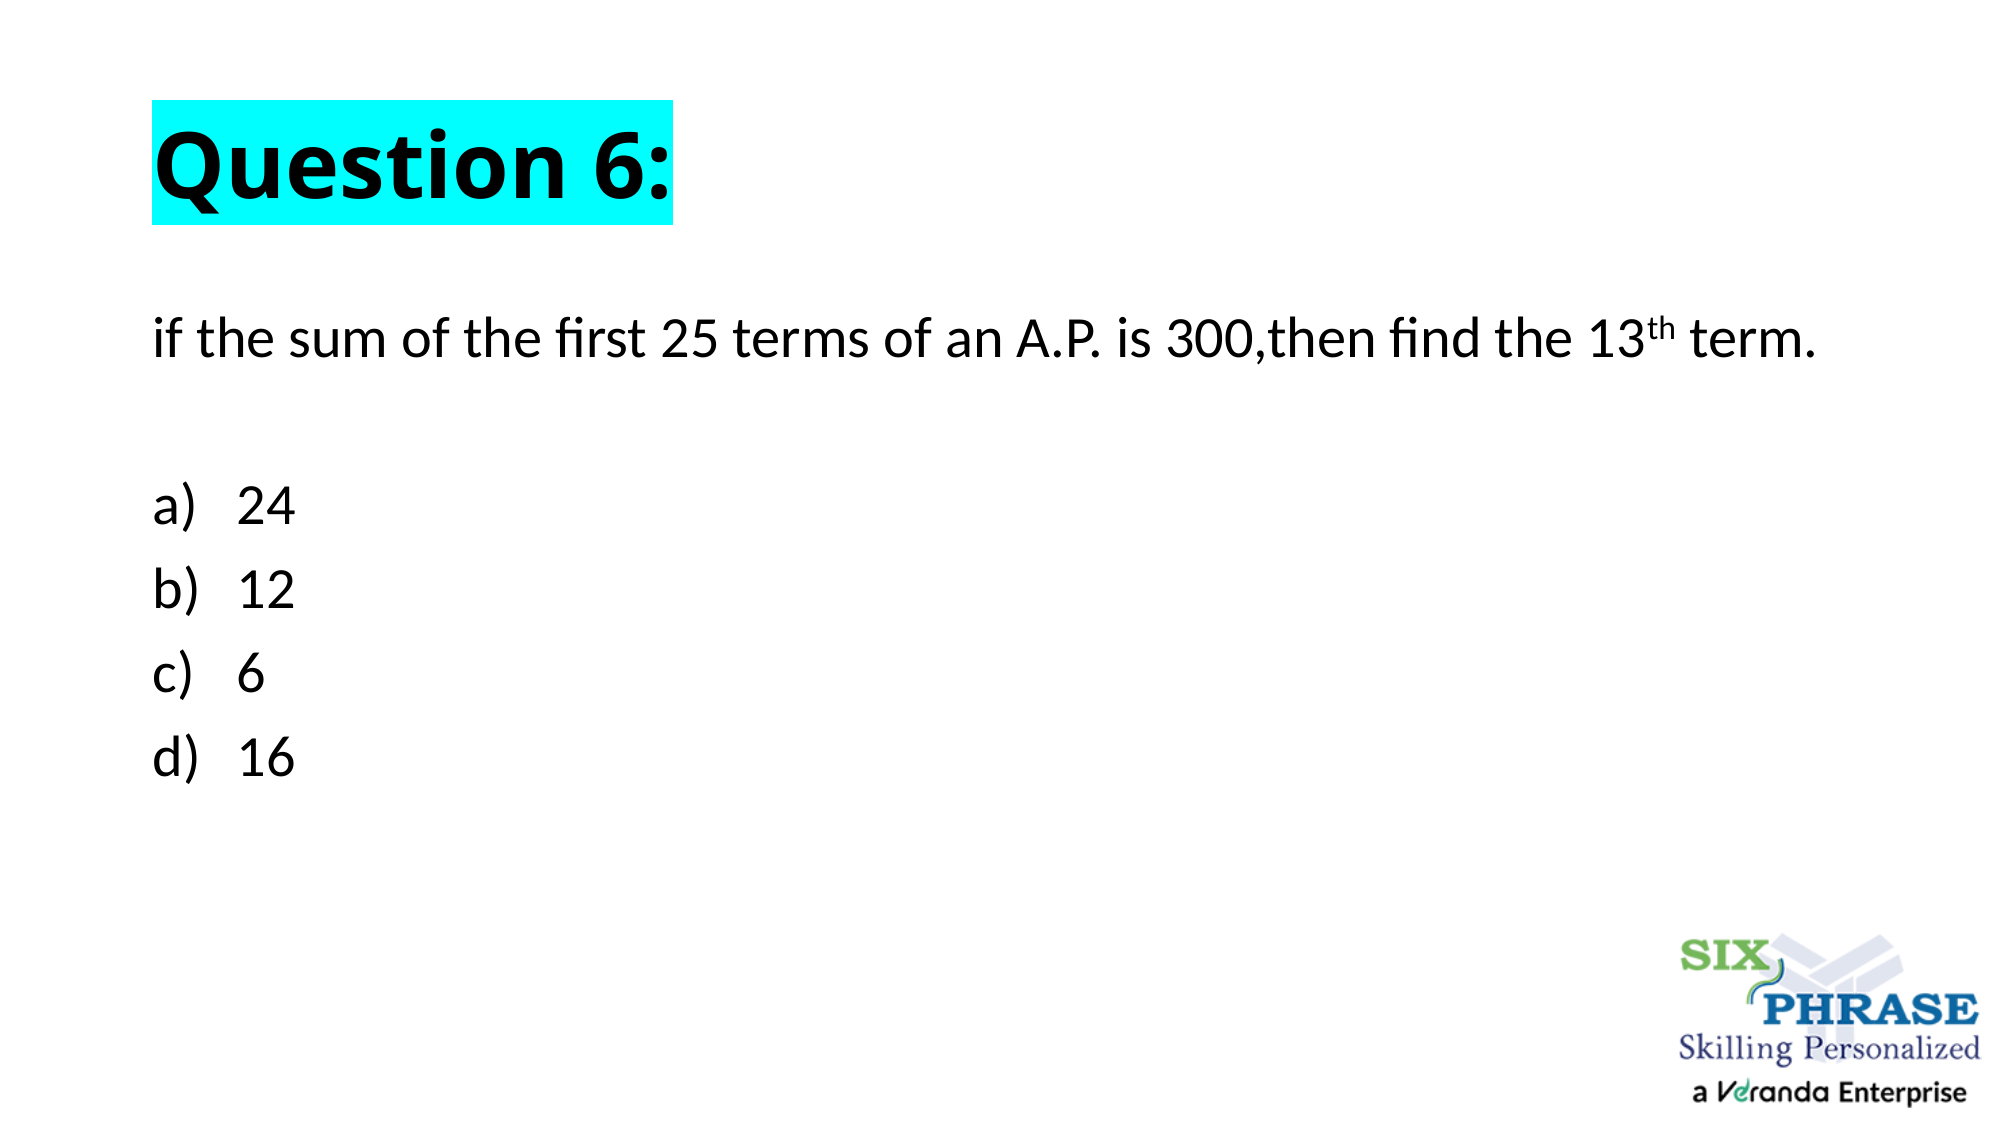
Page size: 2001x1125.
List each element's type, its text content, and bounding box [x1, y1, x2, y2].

title Question 6: [137, 59, 1863, 278]
list if the sum of the first 25 terms of an A.P. is 300,then find the 13th term. 24 12 6 16 [137, 299, 1863, 1014]
picture [1662, 919, 2000, 1119]
